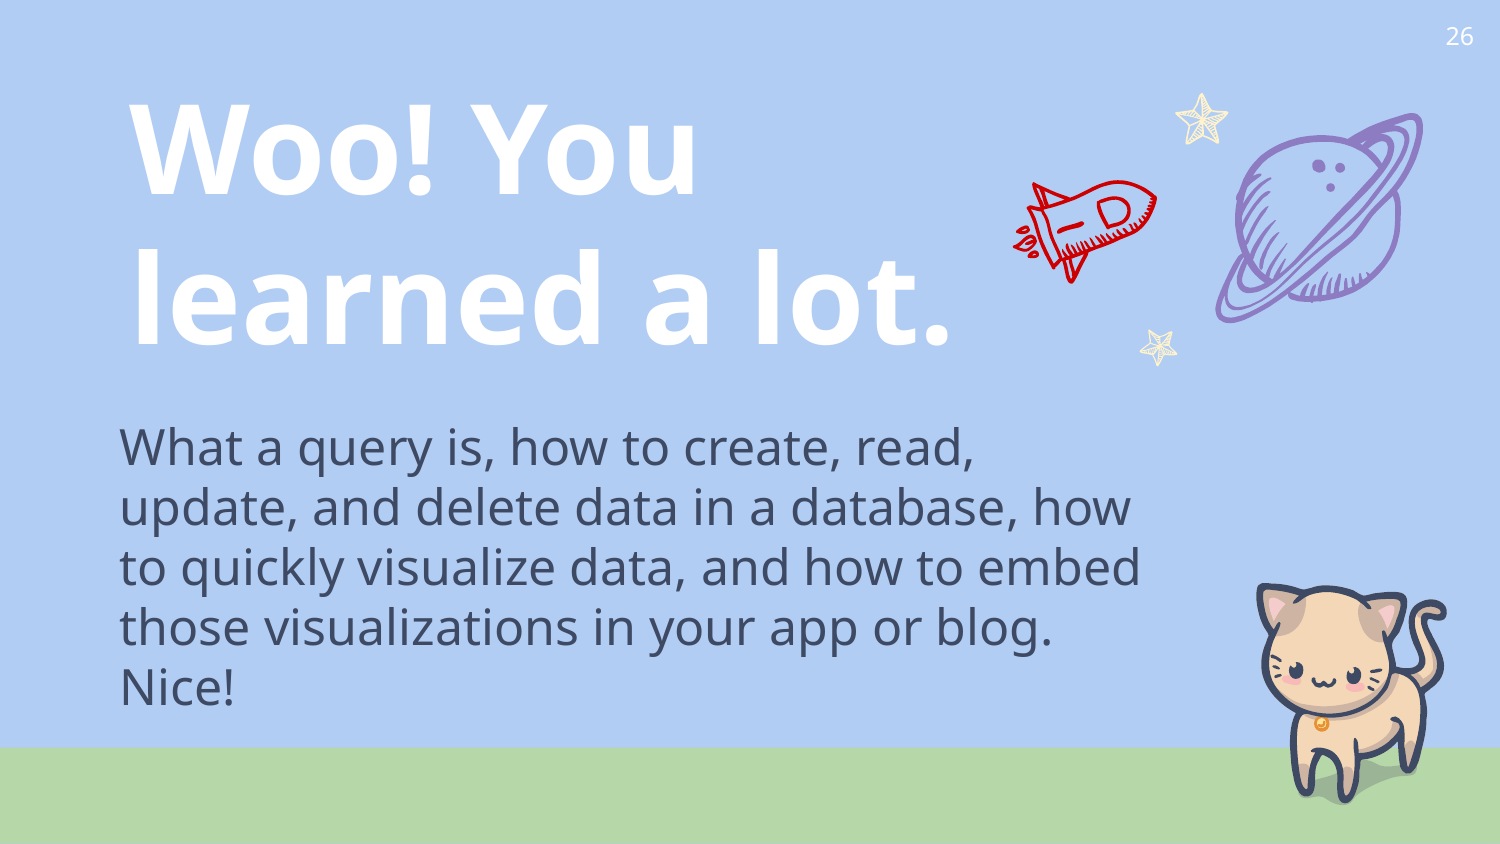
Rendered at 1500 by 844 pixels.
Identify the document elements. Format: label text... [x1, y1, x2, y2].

text_box [1012, 180, 1157, 284]
subtitle What a query is, how to create, read, update, and delete data in a database, how to quickly visualize data, and how to embed those visualizations in your app or blog. Nice! [104, 399, 1161, 529]
text_box [1139, 329, 1178, 367]
title Woo! You learned a lot. [114, 193, 1107, 385]
slide_number ‹#› [1399, 5, 1490, 70]
text_box [1175, 93, 1229, 145]
text_box [1215, 113, 1423, 324]
